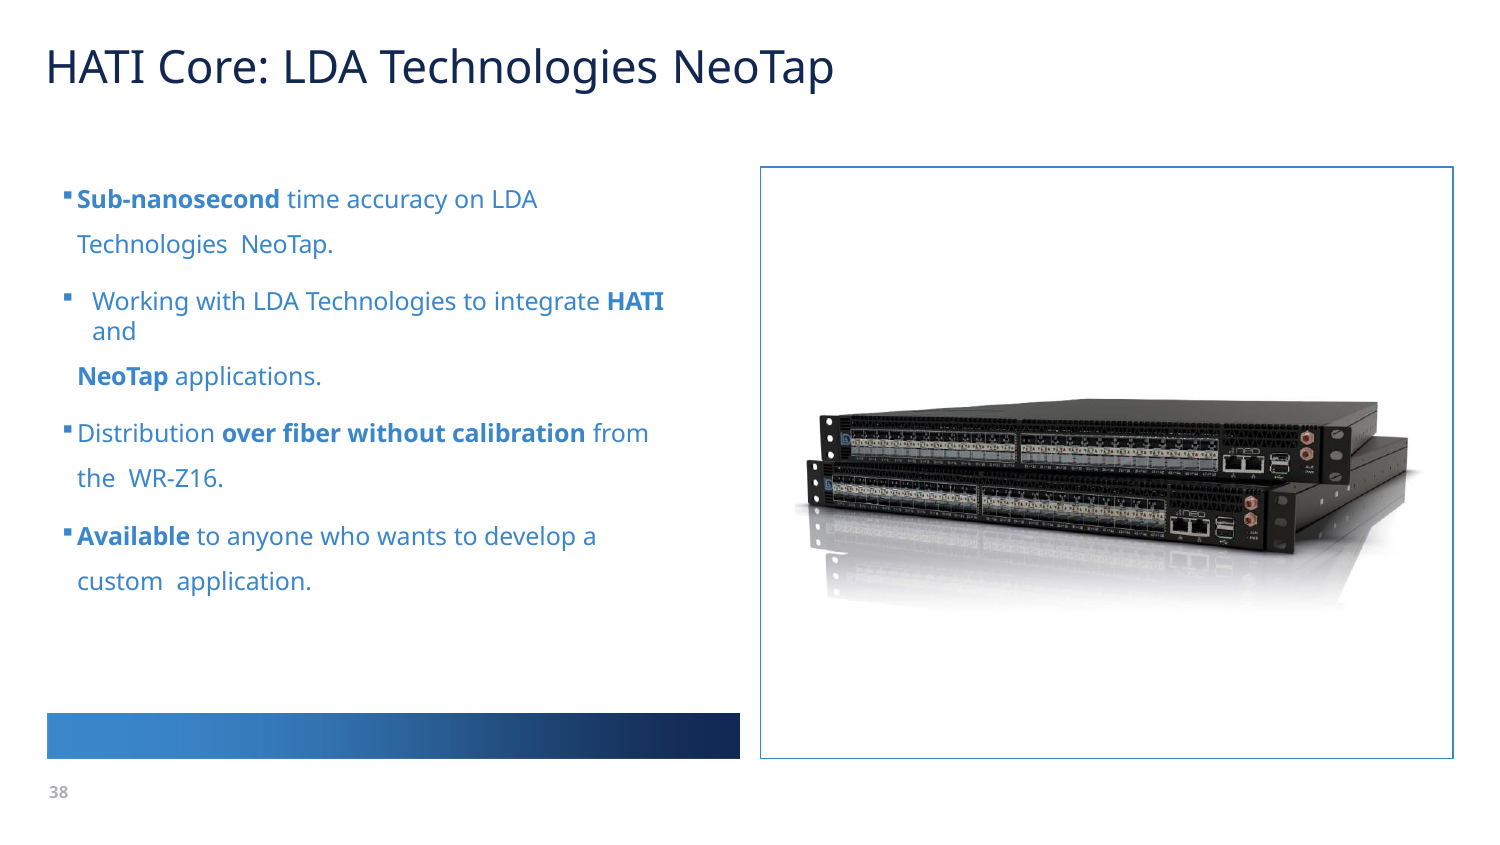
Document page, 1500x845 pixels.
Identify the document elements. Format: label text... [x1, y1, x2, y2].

slide_number 38 [42, 778, 75, 845]
title HATI Core: LDA Technologies NeoTap [42, 36, 902, 168]
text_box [46, 165, 1454, 760]
